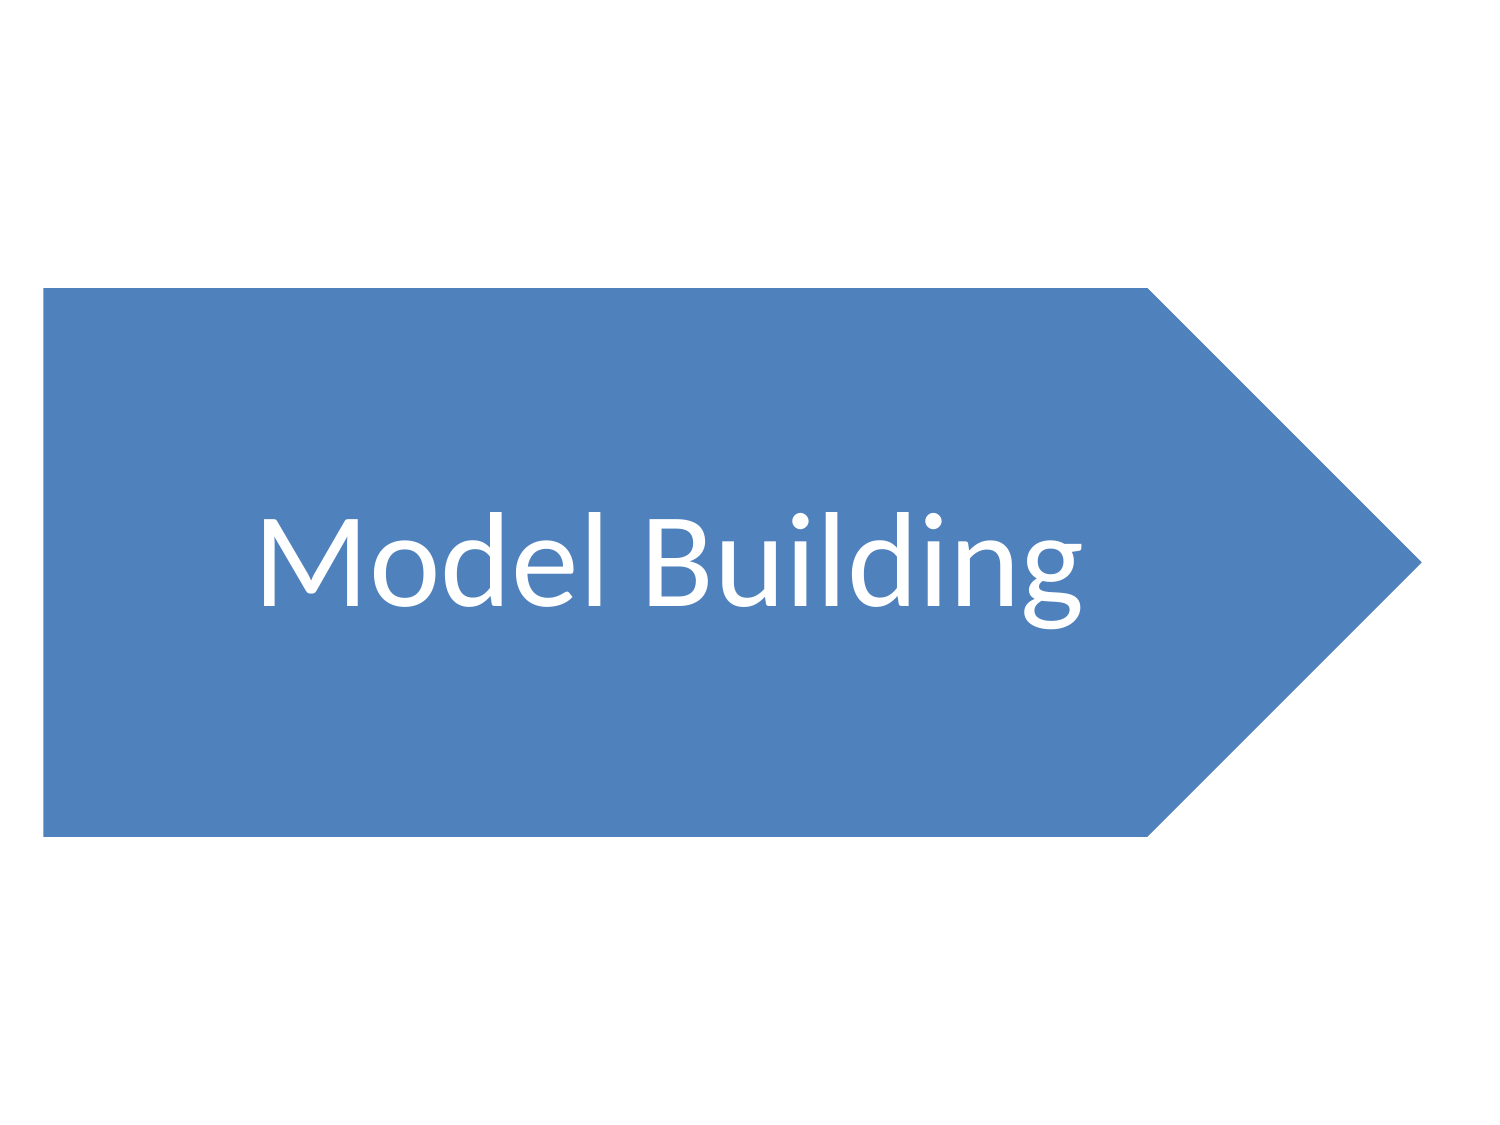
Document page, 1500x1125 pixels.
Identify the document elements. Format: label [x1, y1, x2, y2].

list [40, 30, 1426, 1095]
